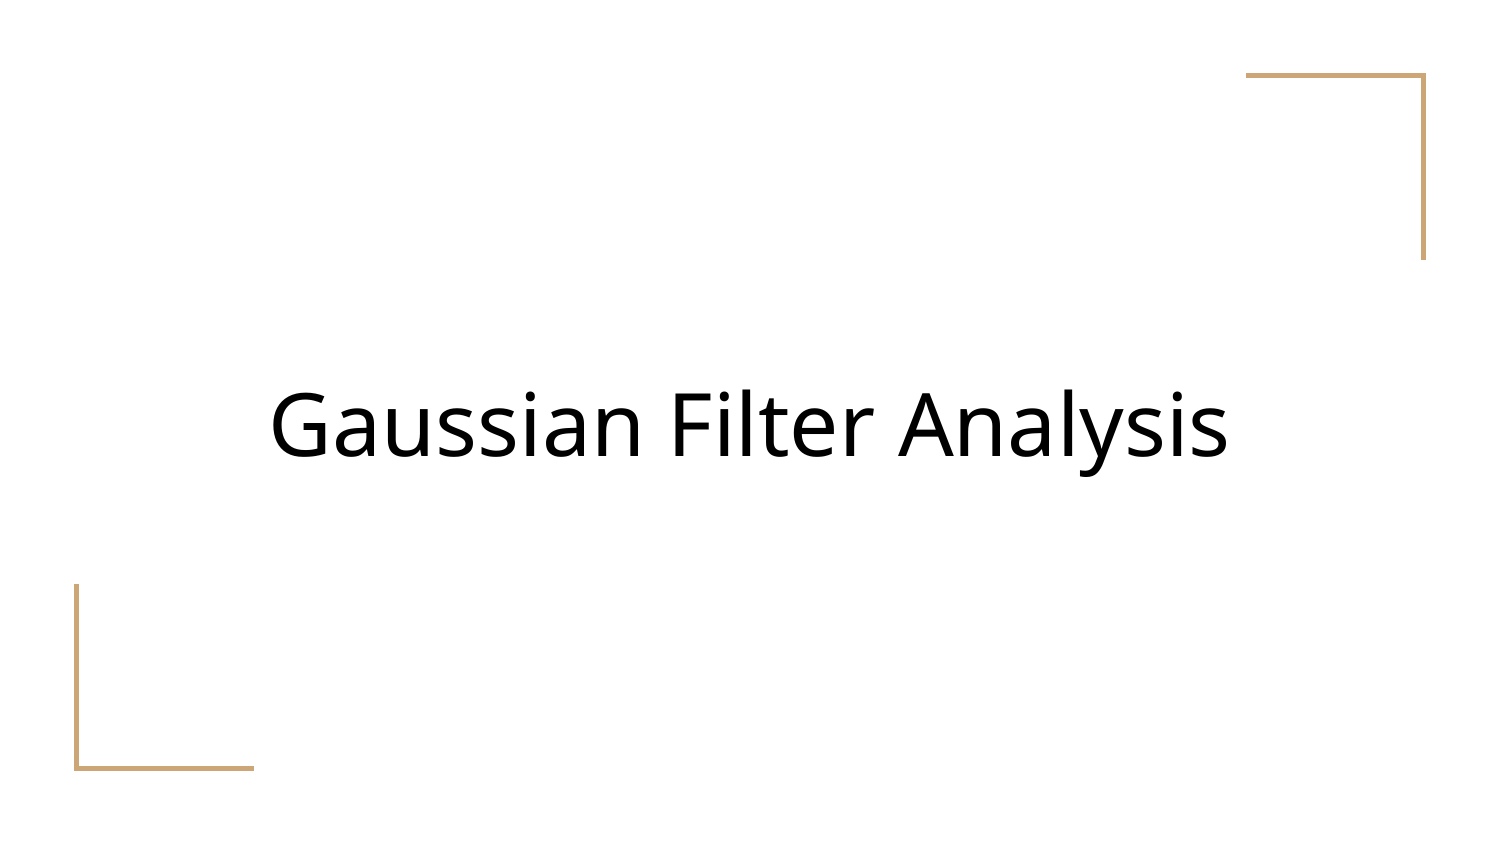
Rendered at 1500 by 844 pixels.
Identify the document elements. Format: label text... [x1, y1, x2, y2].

title Gaussian Filter Analysis [126, 296, 1374, 548]
